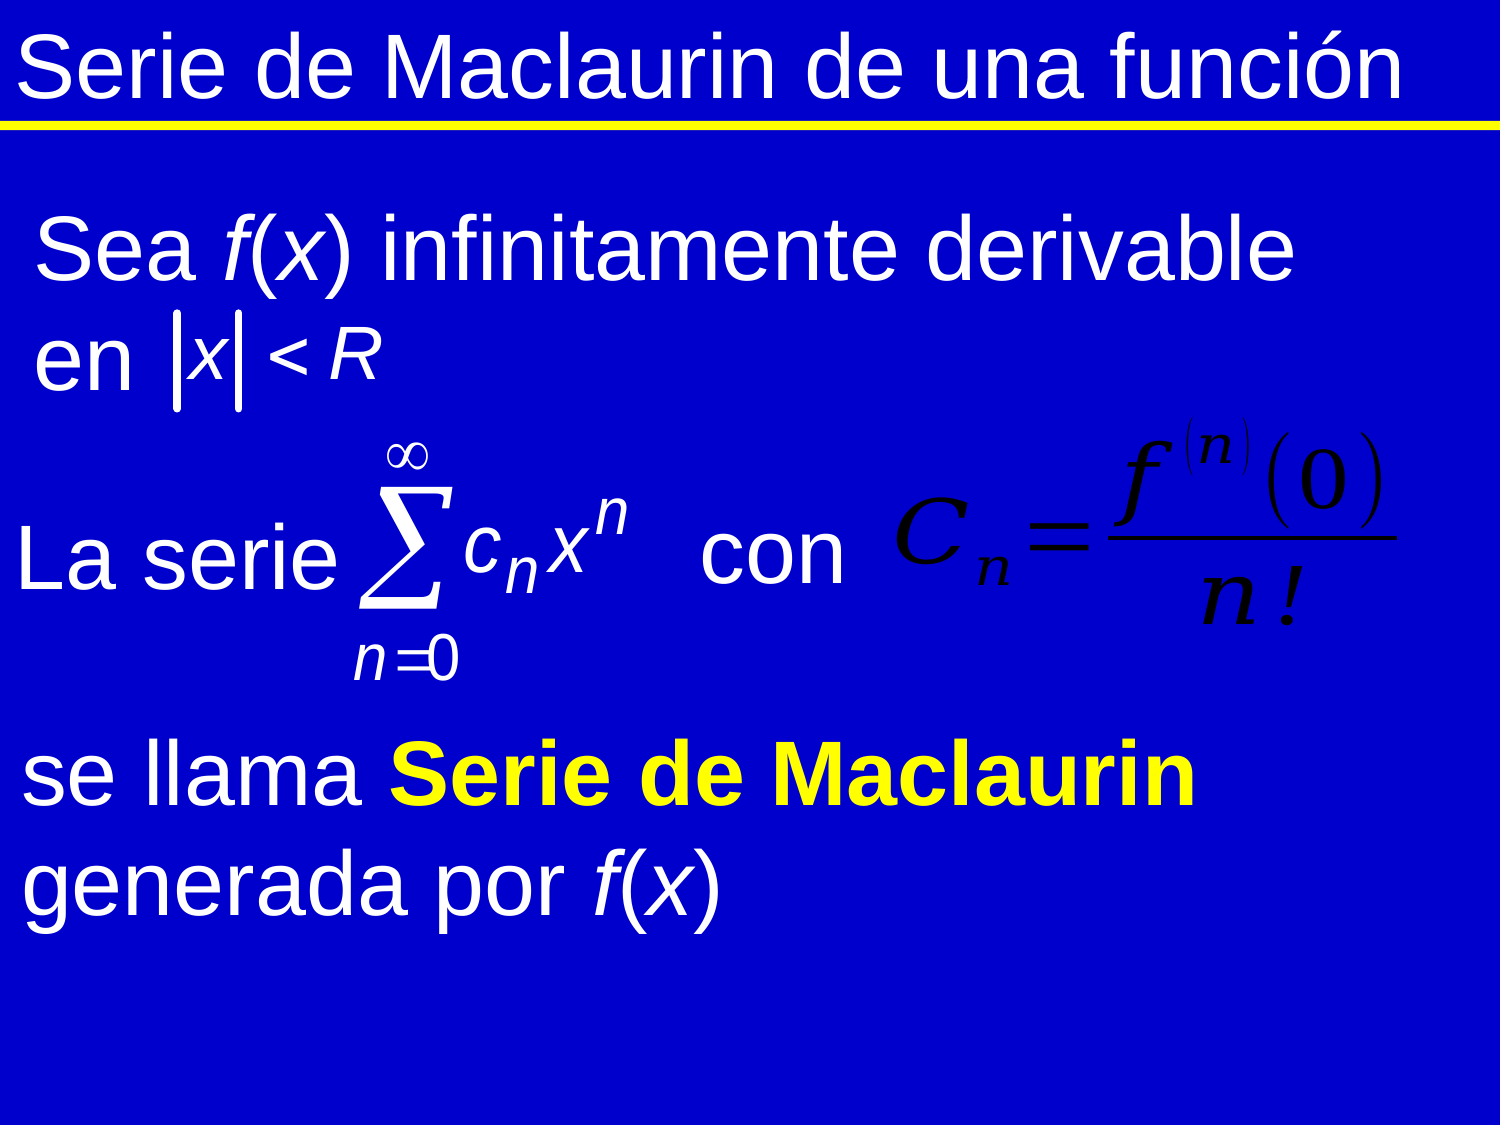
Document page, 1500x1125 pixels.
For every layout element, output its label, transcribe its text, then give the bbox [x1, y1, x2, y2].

text_box se llama Serie de Maclaurin generada por f(x) [6, 706, 1447, 941]
text_box Serie de Maclaurin de una función [0, 0, 1500, 125]
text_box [0, 397, 863, 706]
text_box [18, 180, 1401, 426]
